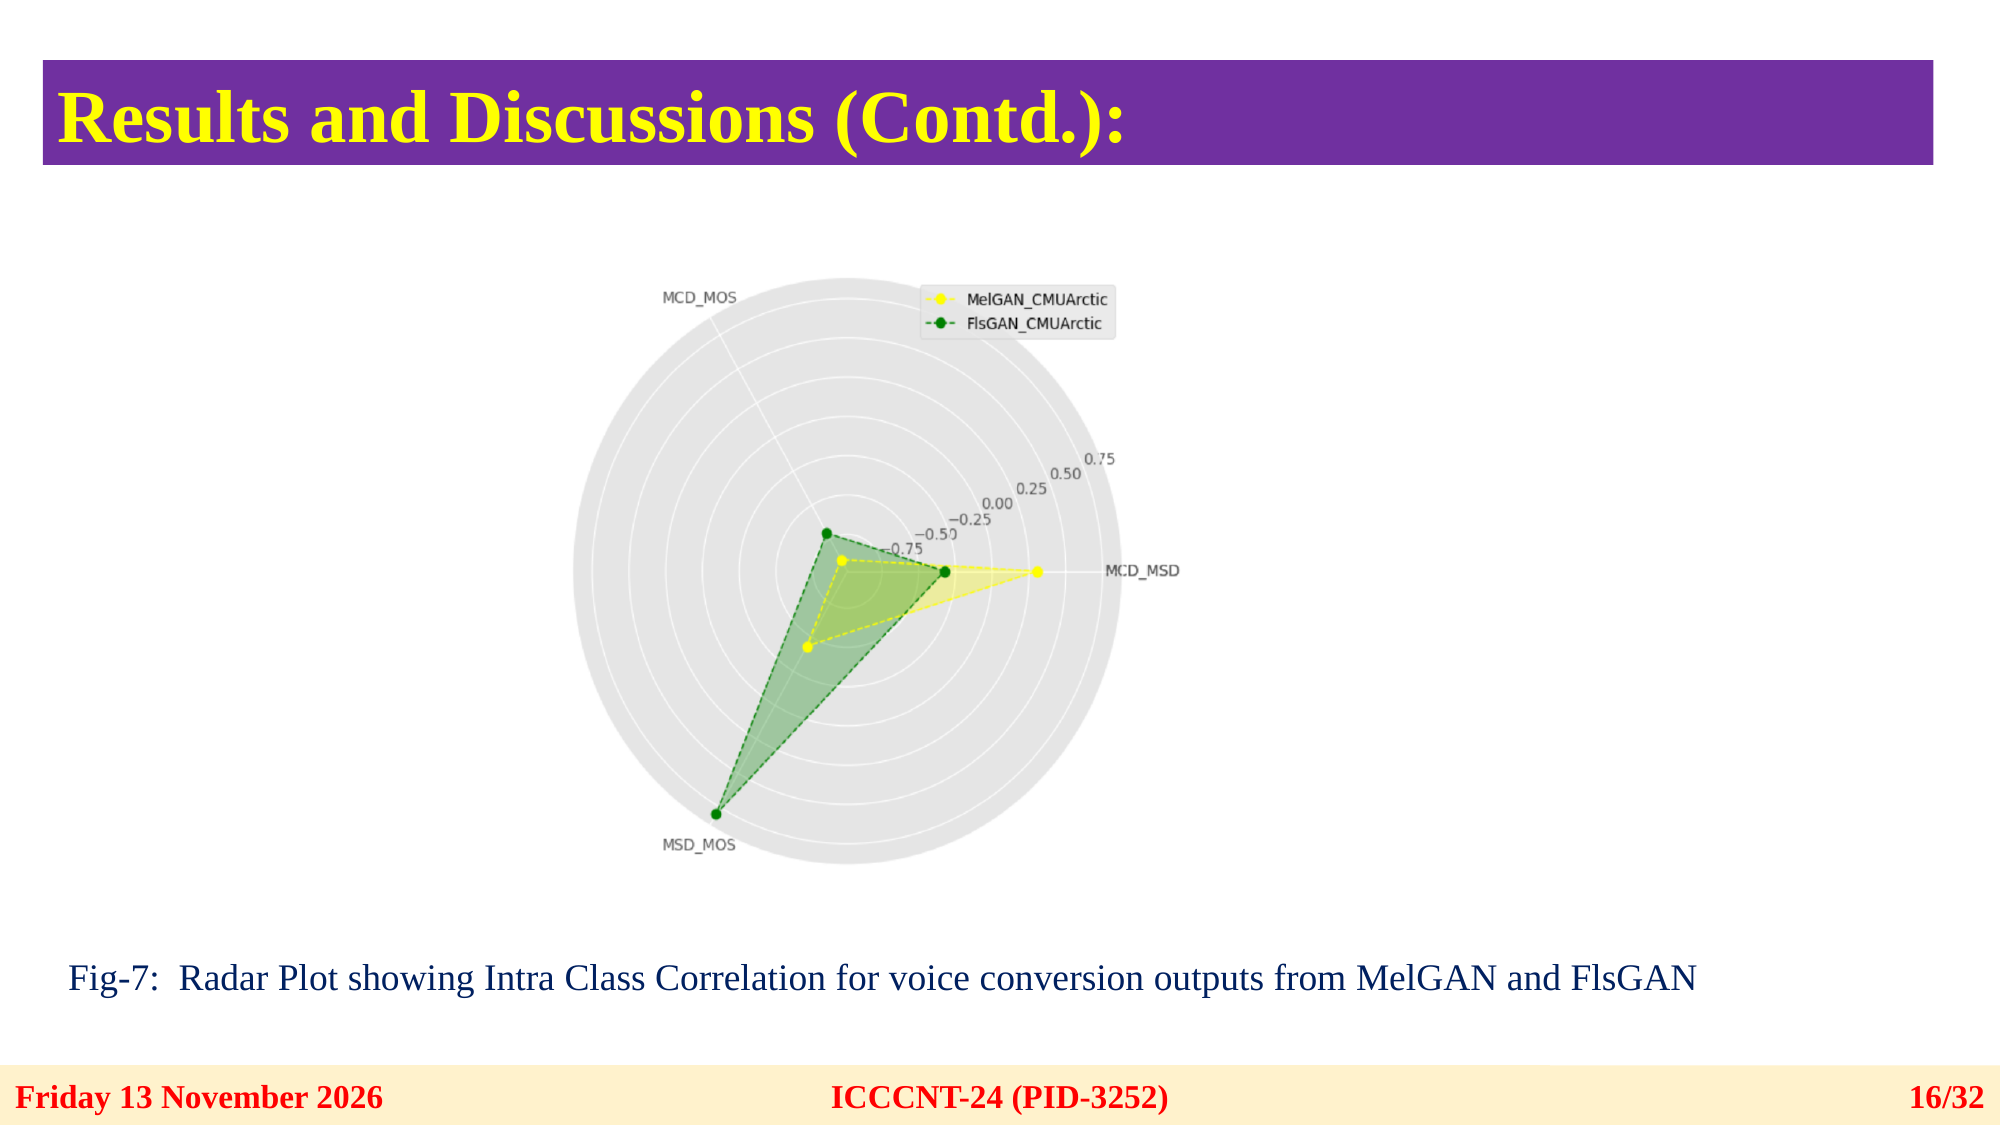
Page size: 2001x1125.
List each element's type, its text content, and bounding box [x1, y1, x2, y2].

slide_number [0, 1065, 450, 1125]
text_box Results and Discussions (Contd.): [42, 60, 1934, 165]
footer ICCCNT-24 (PID-3252) [450, 1095, 1550, 1125]
text_box Fig-7: Radar Plot showing Intra Class Correlation for voice conversion outputs from MelGAN and FlsGAN [53, 945, 1819, 1095]
slide_number 16/32 [1550, 1065, 2000, 1125]
picture [486, 194, 1218, 886]
